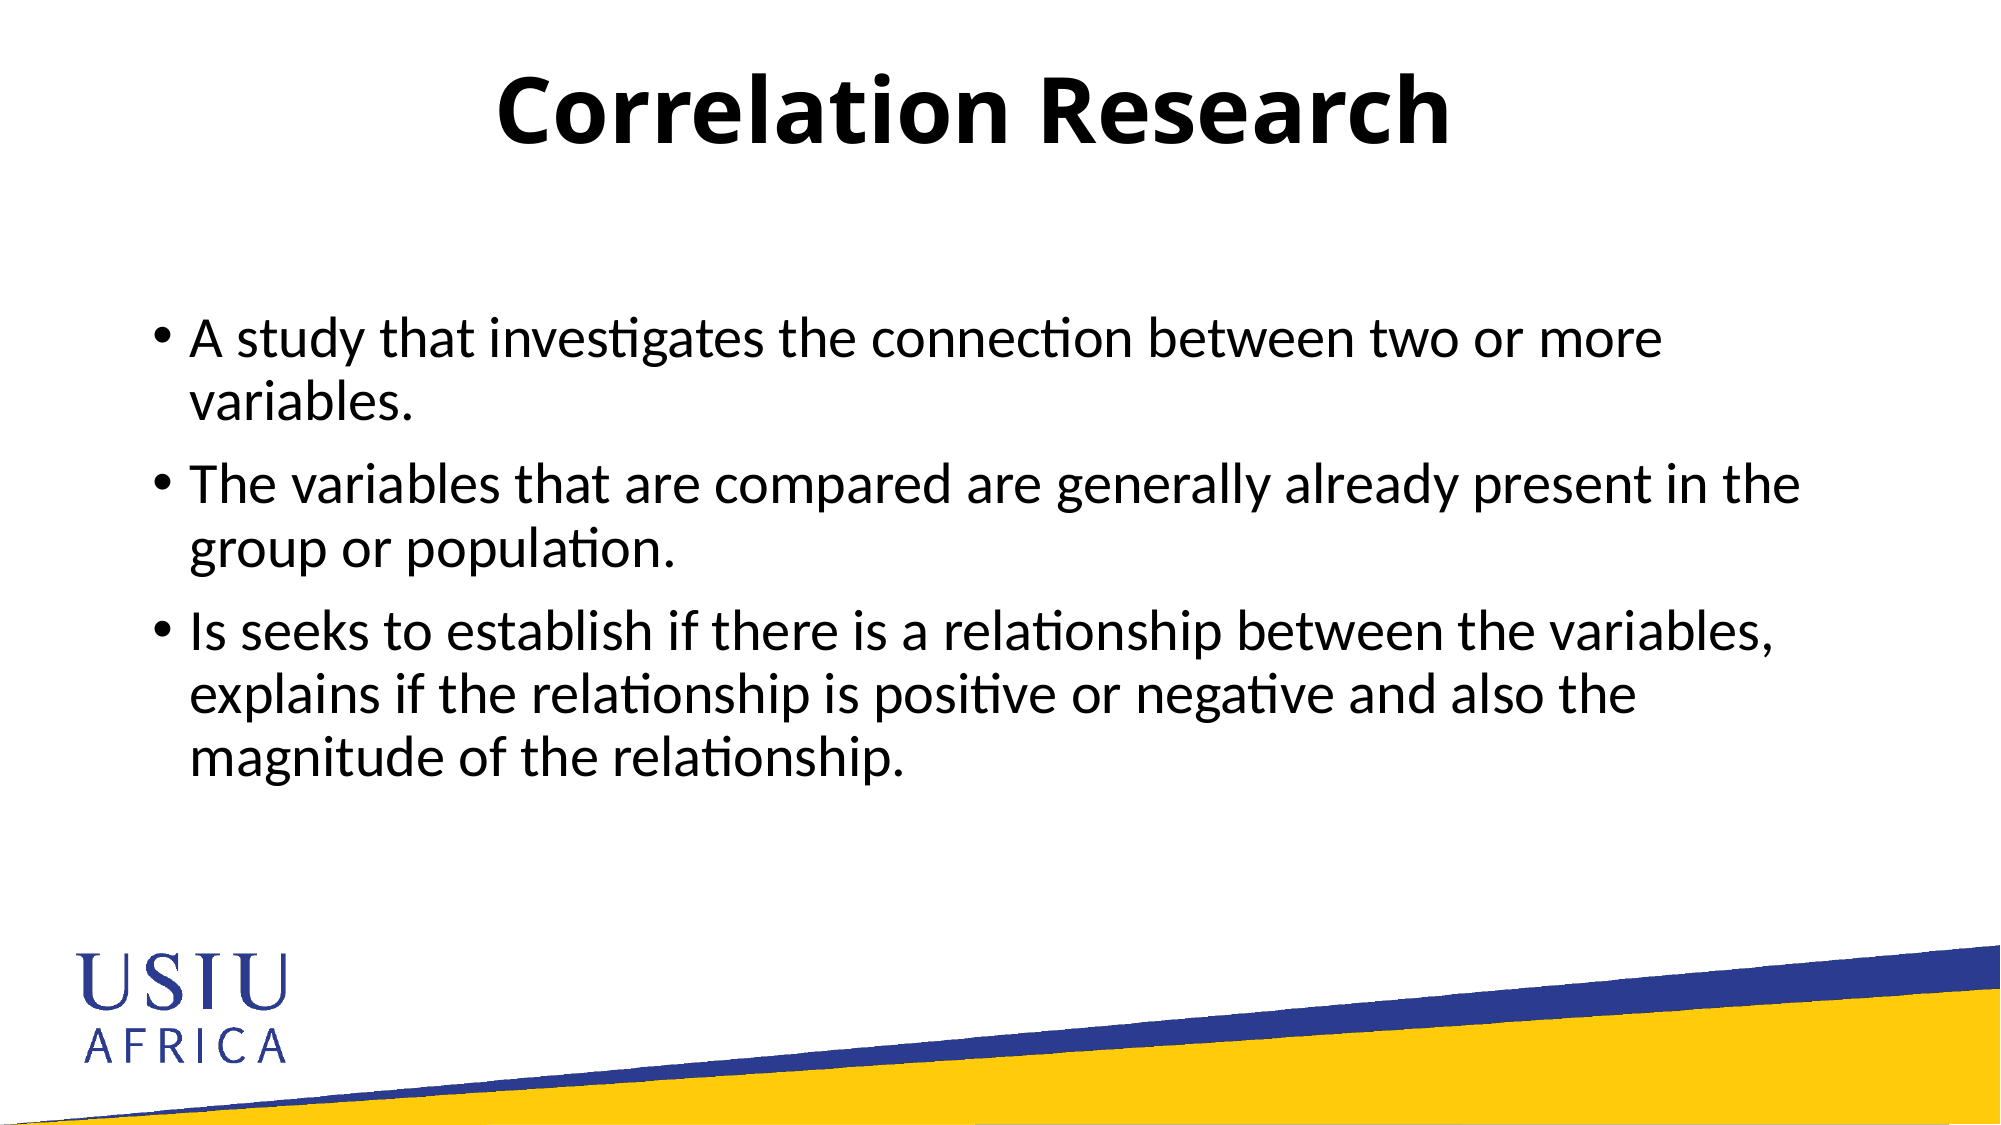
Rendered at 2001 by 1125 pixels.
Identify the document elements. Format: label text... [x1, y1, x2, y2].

list A study that investigates the connection between two or more variables. The variables that are compared are generally already present in the group or population. Is seeks to establish if there is a relationship between the variables, explains if the relationship is positive or negative and also the magnitude of the relationship. [137, 299, 1863, 1014]
title Correlation Research [479, 59, 1863, 278]
picture [0, 0, 2000, 1125]
